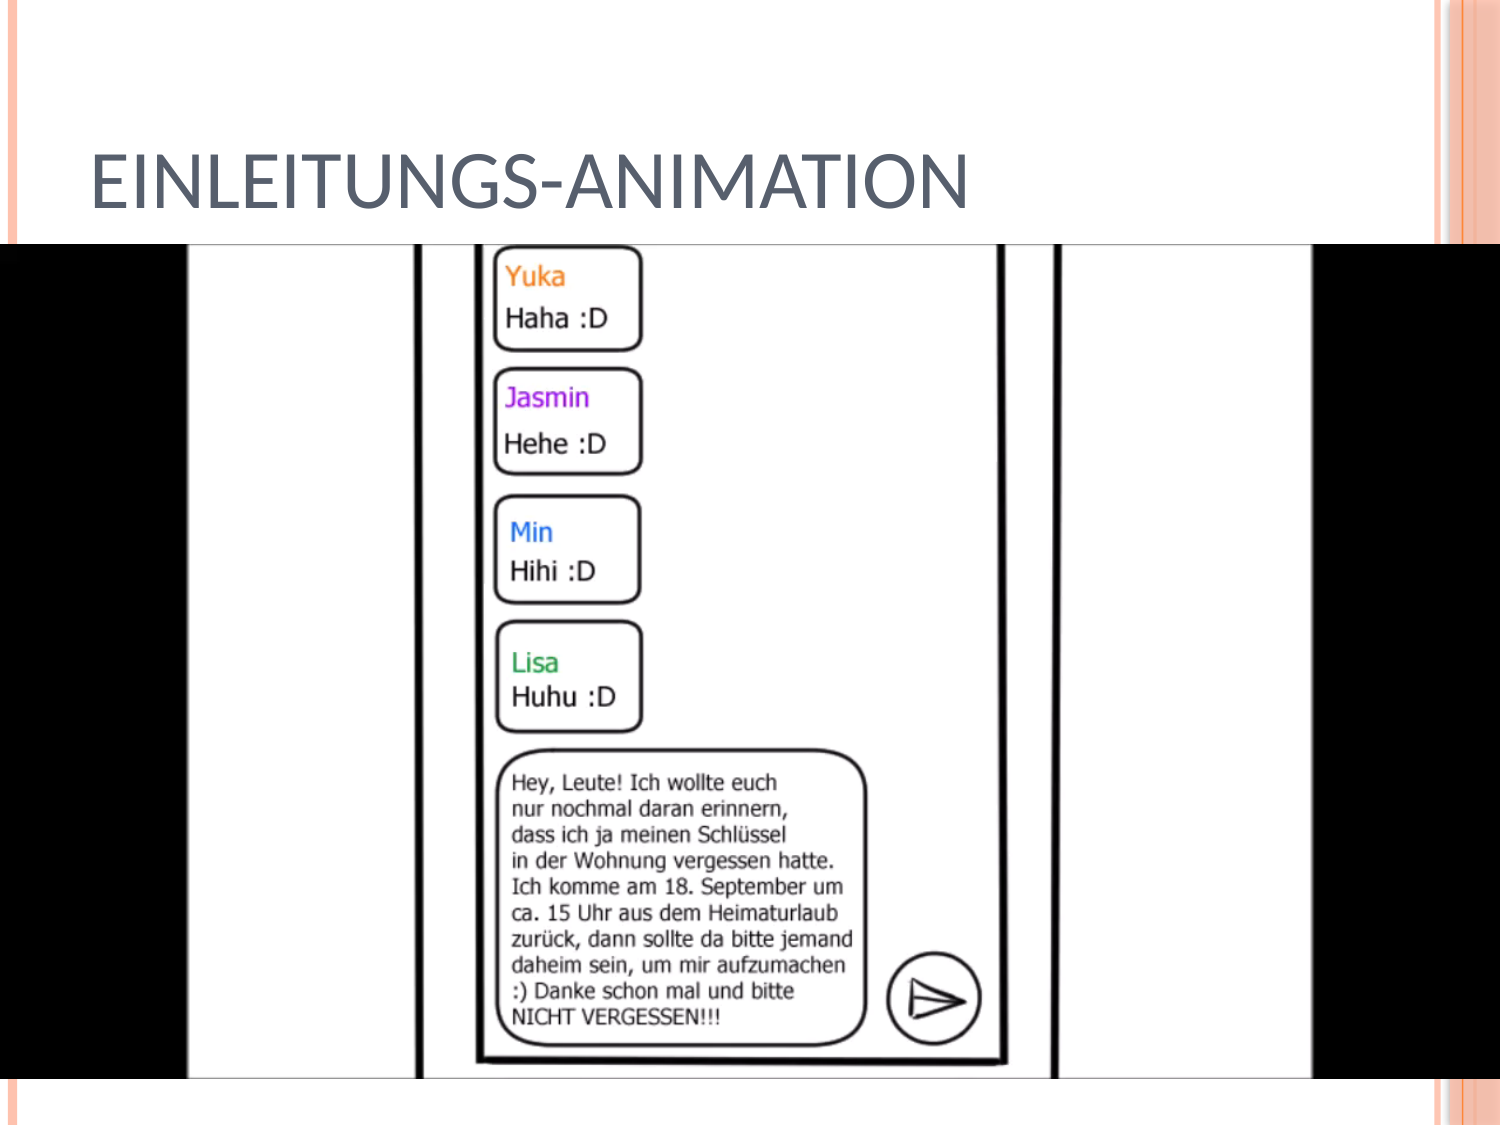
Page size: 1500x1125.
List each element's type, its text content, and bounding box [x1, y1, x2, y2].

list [0, 242, 1500, 1081]
title Einleitungs-Animation [75, 45, 1300, 233]
